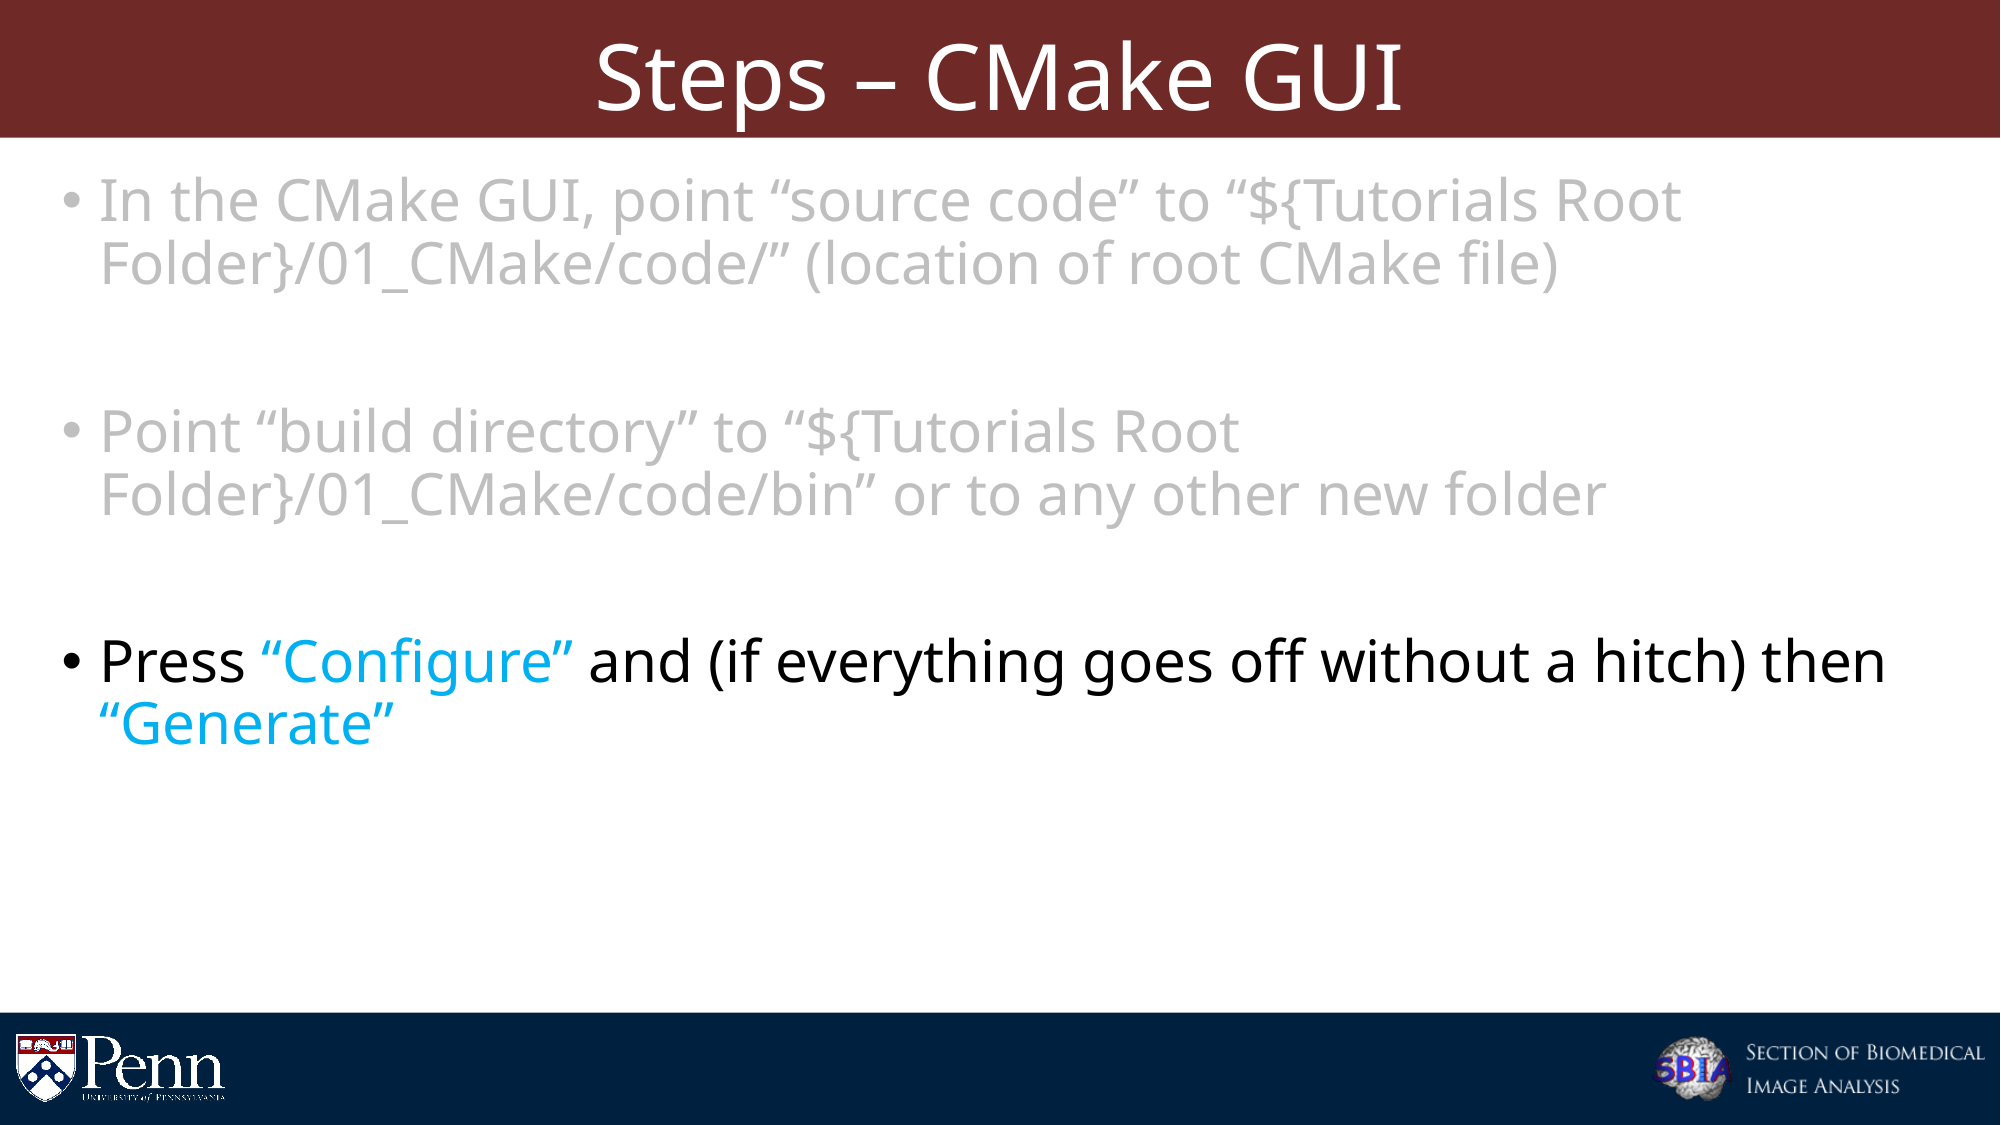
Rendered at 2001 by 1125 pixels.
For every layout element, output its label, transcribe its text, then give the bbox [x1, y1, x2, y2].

title Steps – CMake GUI [46, 0, 1954, 138]
picture [16, 1034, 225, 1103]
picture [1652, 1035, 1985, 1102]
list In the CMake GUI, point “source code” to “${Tutorials Root Folder}/01_CMake/code/” (location of root CMake file) Point “build directory” to “${Tutorials Root Folder}/01_CMake/code/bin” or to any other new folder Press “Configure” and (if everything goes off without a hitch) then “Generate” [46, 164, 1954, 988]
